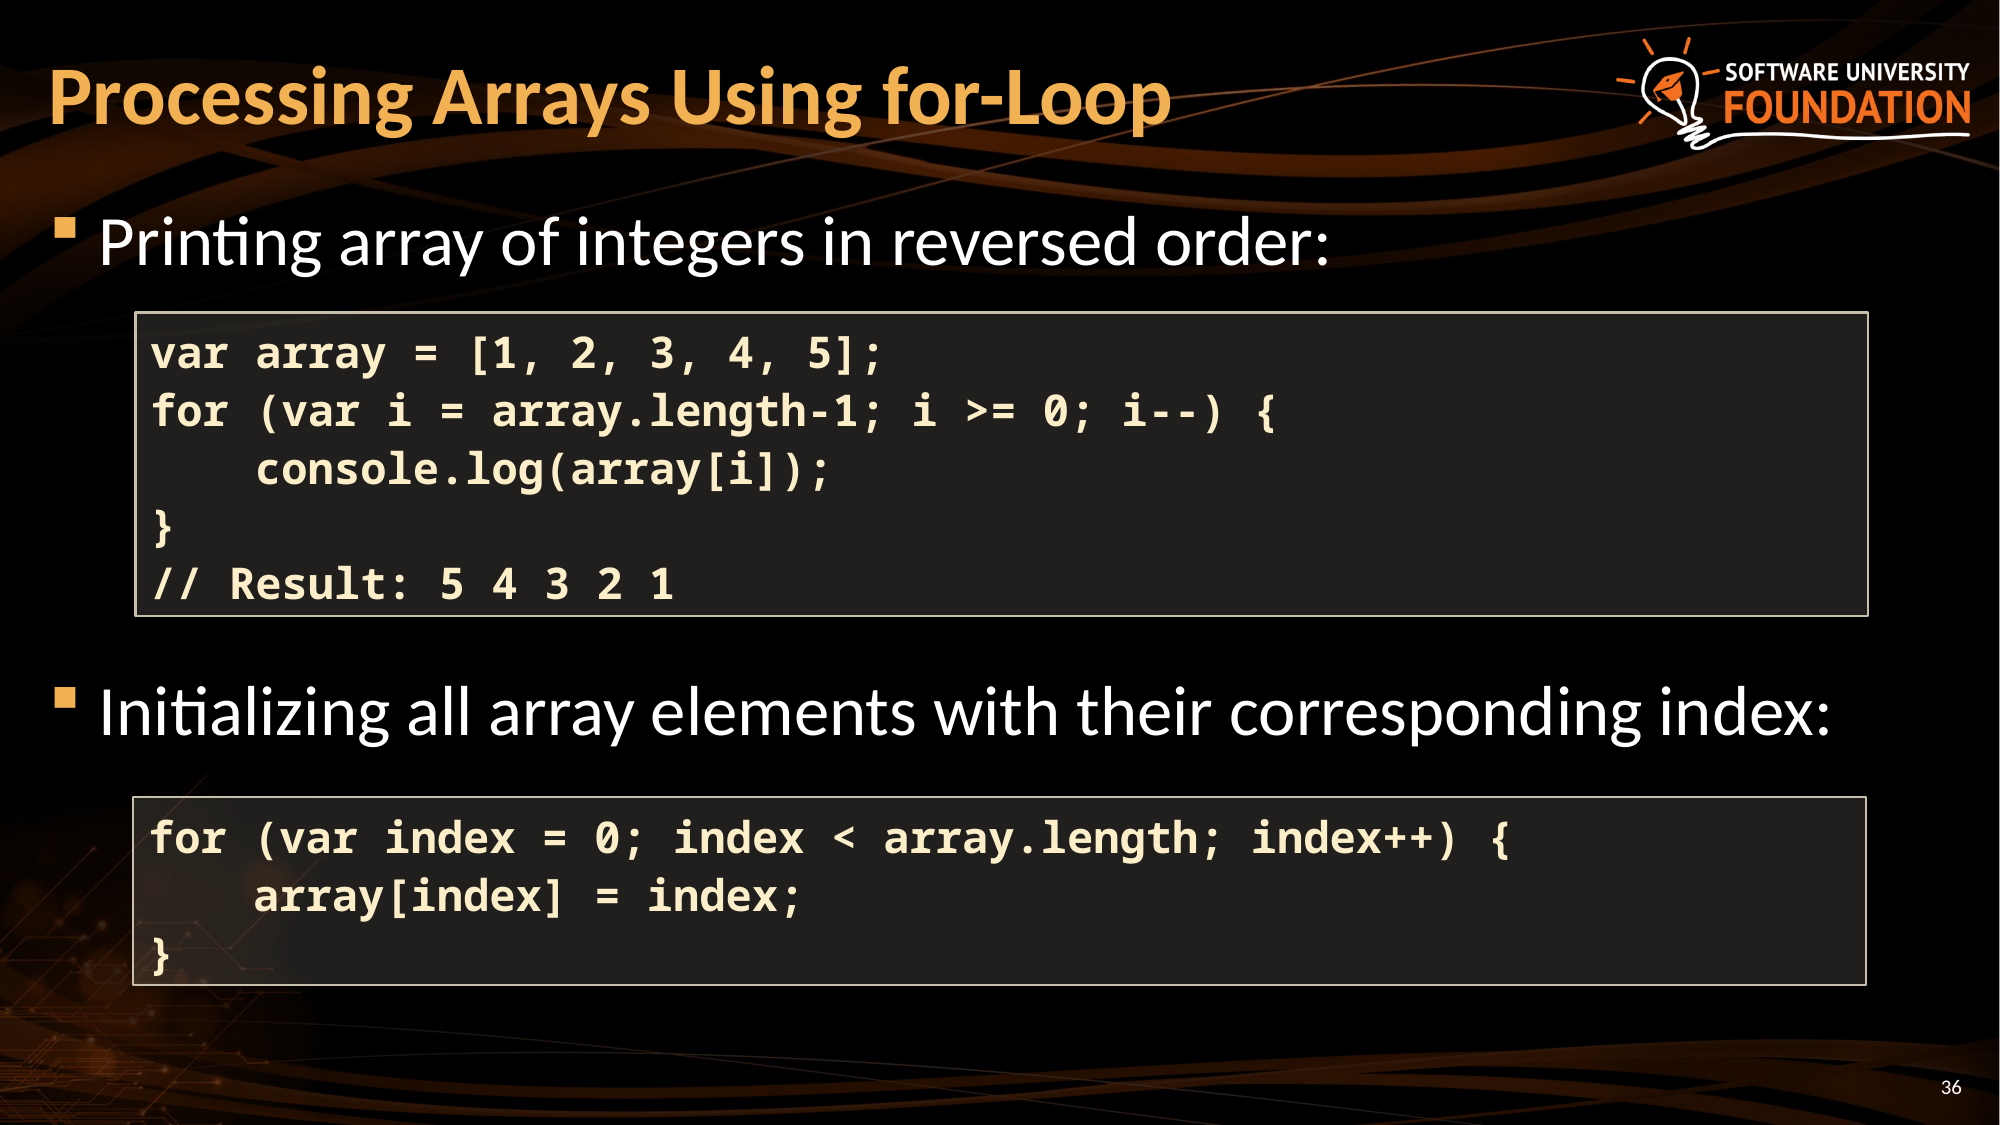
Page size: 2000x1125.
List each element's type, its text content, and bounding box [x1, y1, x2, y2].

text_box for (var index = 0; index < array.length; index++) { array[index] = index; } [133, 797, 1867, 986]
list Printing array of integers in reversed order: Initializing all array elements with their corresponding index: [31, 188, 1968, 1103]
picture [0, 0, 2000, 1125]
text_box var array = [1, 2, 3, 4, 5]; for (var i = array.length-1; i >= 0; i--) { console.log(array[i]); } // Result: 5 4 3 2 1 [135, 312, 1869, 616]
title Processing Arrays Using for-Loop [30, 6, 1602, 189]
